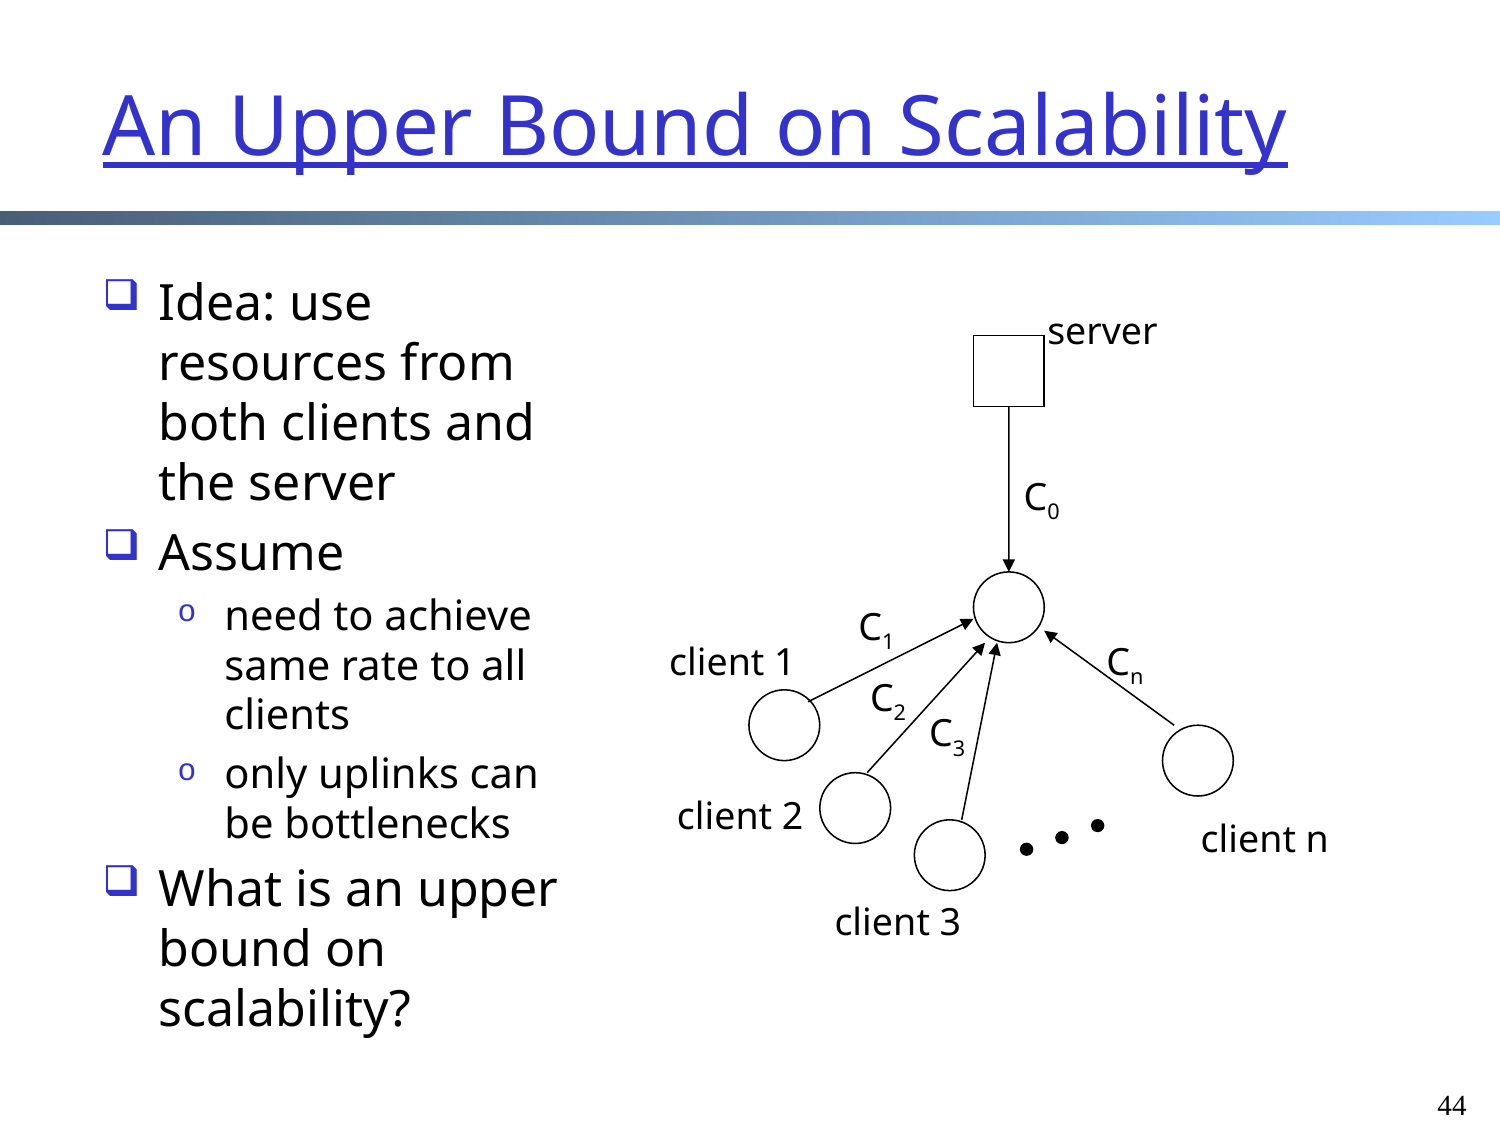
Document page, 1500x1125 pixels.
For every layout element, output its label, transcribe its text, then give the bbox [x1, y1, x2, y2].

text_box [654, 299, 1352, 951]
title An Upper Bound on Scalability [87, 28, 1363, 216]
list Idea: use resources from both clients and the server Assume need to achieve same rate to all clients only uplinks can be bottlenecks What is an upper bound on scalability? [87, 262, 585, 1025]
slide_number 44 [1406, 1078, 1482, 1125]
